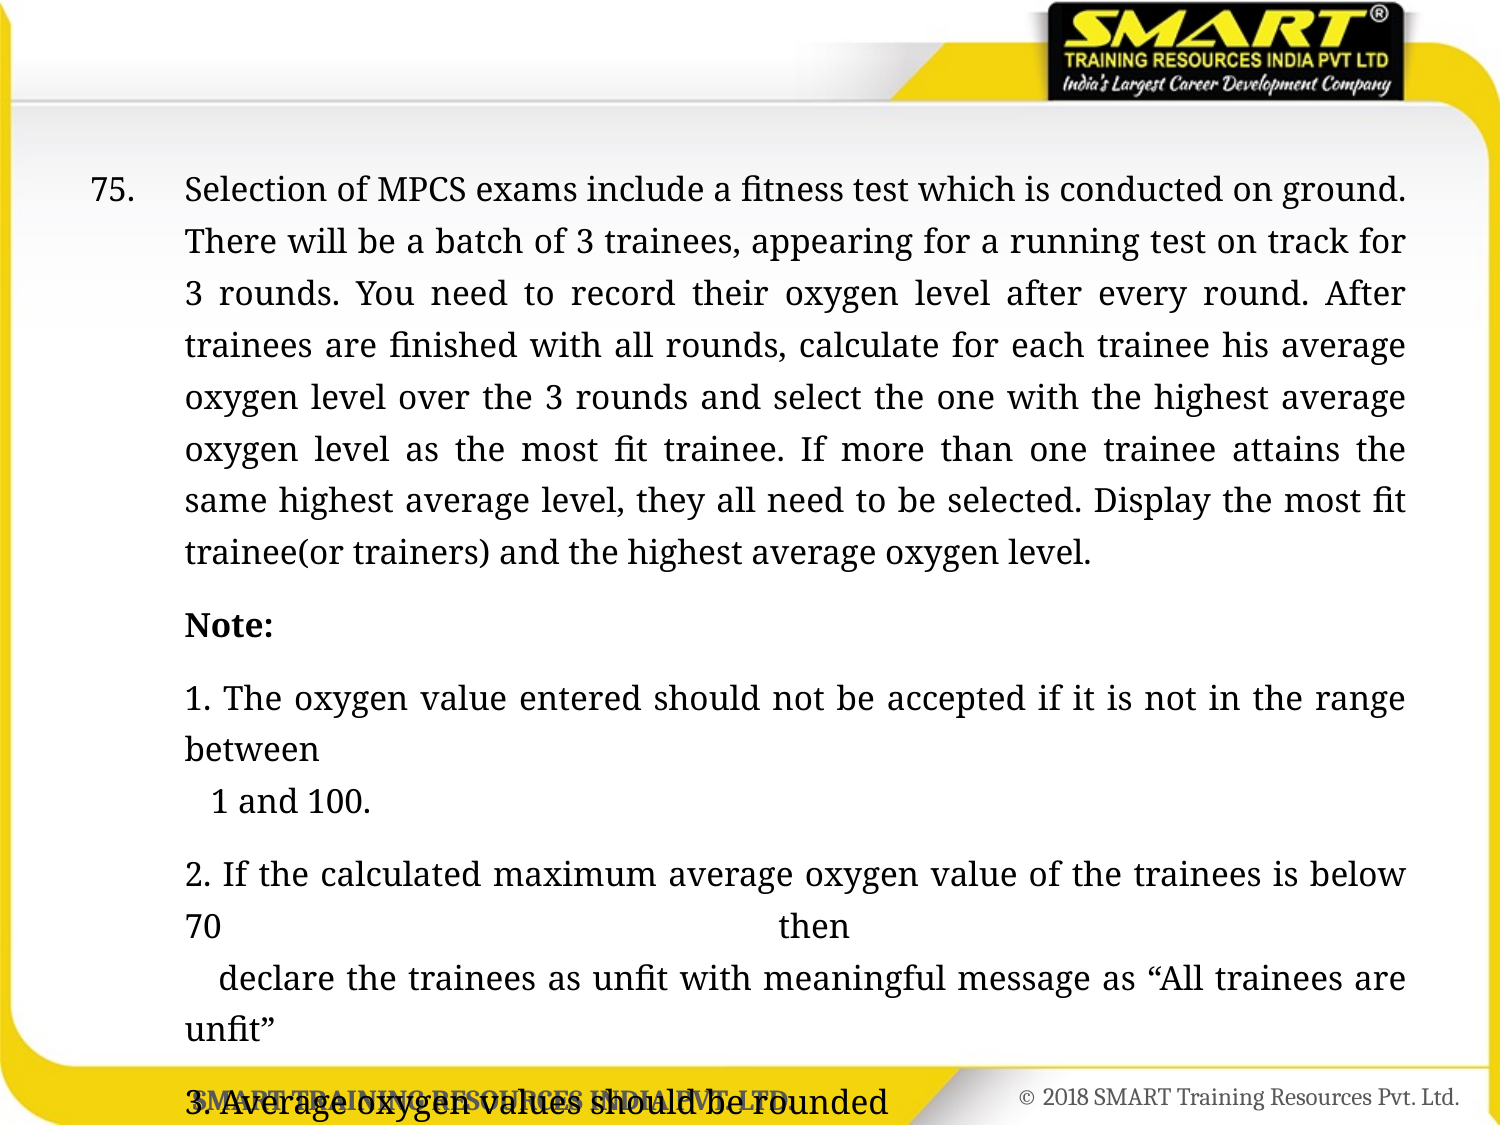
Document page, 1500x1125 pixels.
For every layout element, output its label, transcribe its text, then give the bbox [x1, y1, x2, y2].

list 75. Selection of MPCS exams include a fitness test which is conducted on ground. There will be a batch of 3 trainees, appearing for a running test on track for 3 rounds. You need to record their oxygen level after every round. After trainees are finished with all rounds, calculate for each trainee his average oxygen level over the 3 rounds and select the one with the highest average oxygen level as the most fit trainee. If more than one trainee attains the same highest average level, they all need to be selected. Display the most fit trainee(or trainers) and the highest average oxygen level. Note: 1. The oxygen value entered should not be accepted if it is not in the range between 1 and 100. 2. If the calculated maximum average oxygen value of the trainees is below 70 then declare the trainees as unfit with meaningful message as “All trainees are unfit” 3. Average oxygen values should be rounded [75, 149, 1424, 1071]
picture [0, 0, 1500, 1125]
